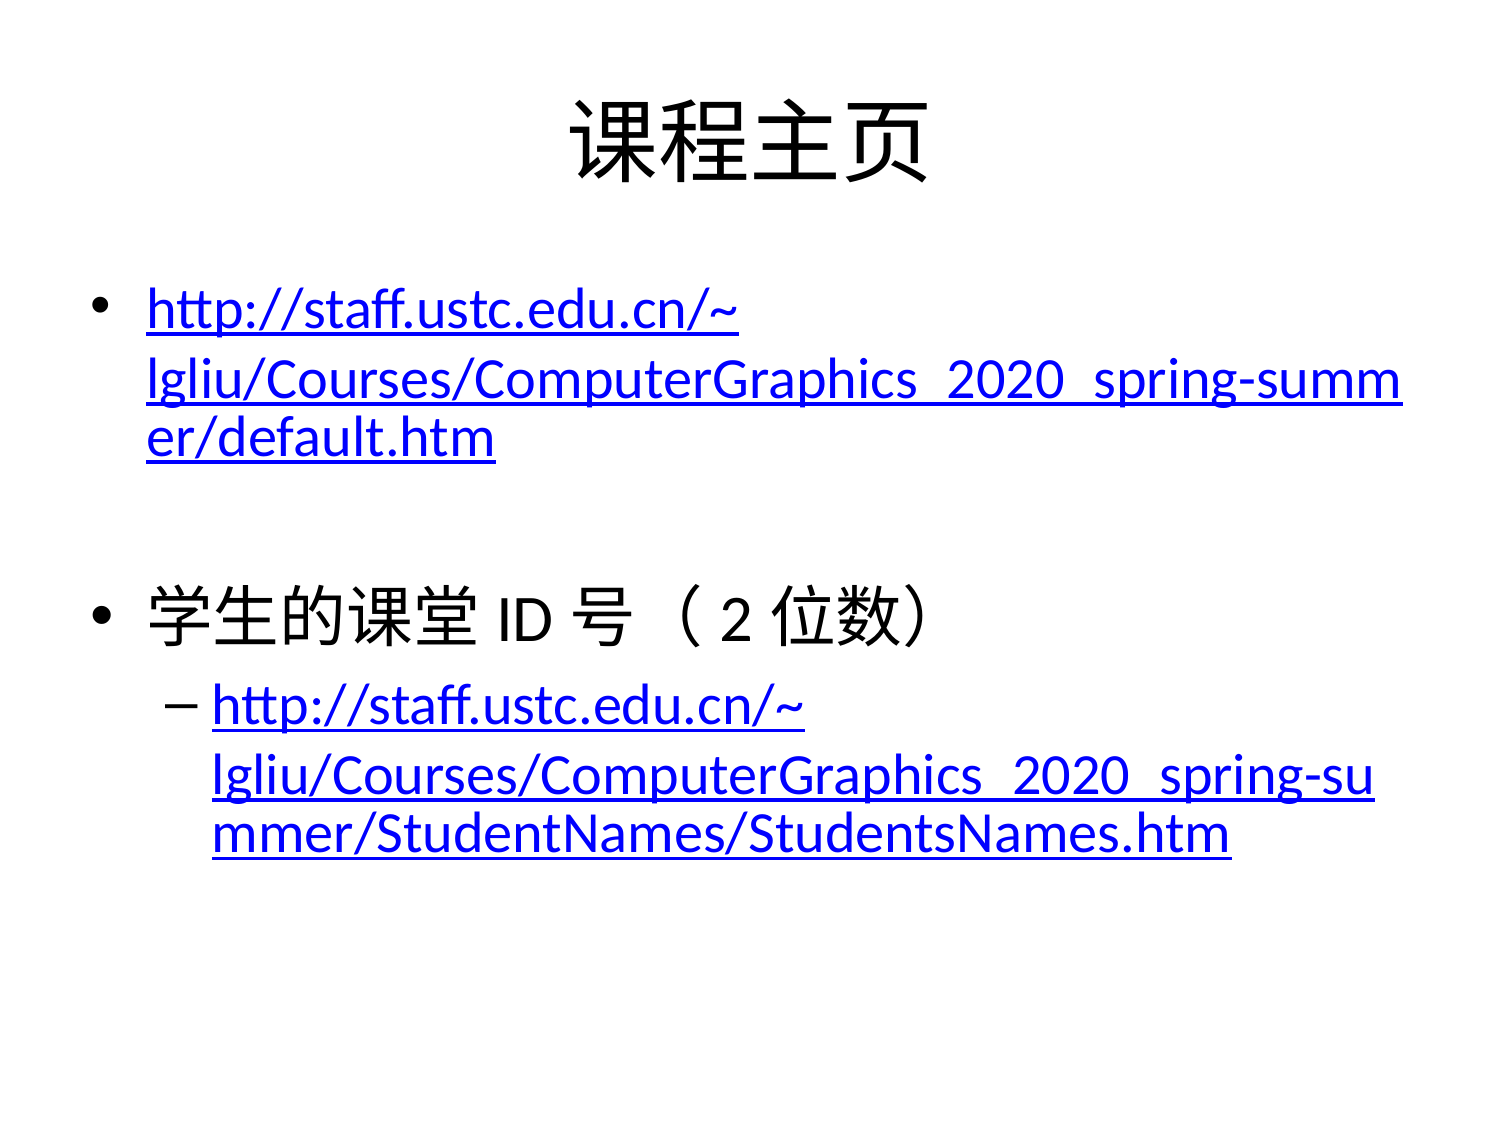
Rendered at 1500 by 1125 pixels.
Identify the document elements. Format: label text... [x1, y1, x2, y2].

title 课程主页 [75, 45, 1425, 233]
list http://staff.ustc.edu.cn/~lgliu/Courses/ComputerGraphics_2020_spring-summer/default.htm 学生的课堂ID号（2位数） http://staff.ustc.edu.cn/~lgliu/Courses/ComputerGraphics_2020_spring-summer/StudentNames/StudentsNames.htm [75, 262, 1425, 1005]
